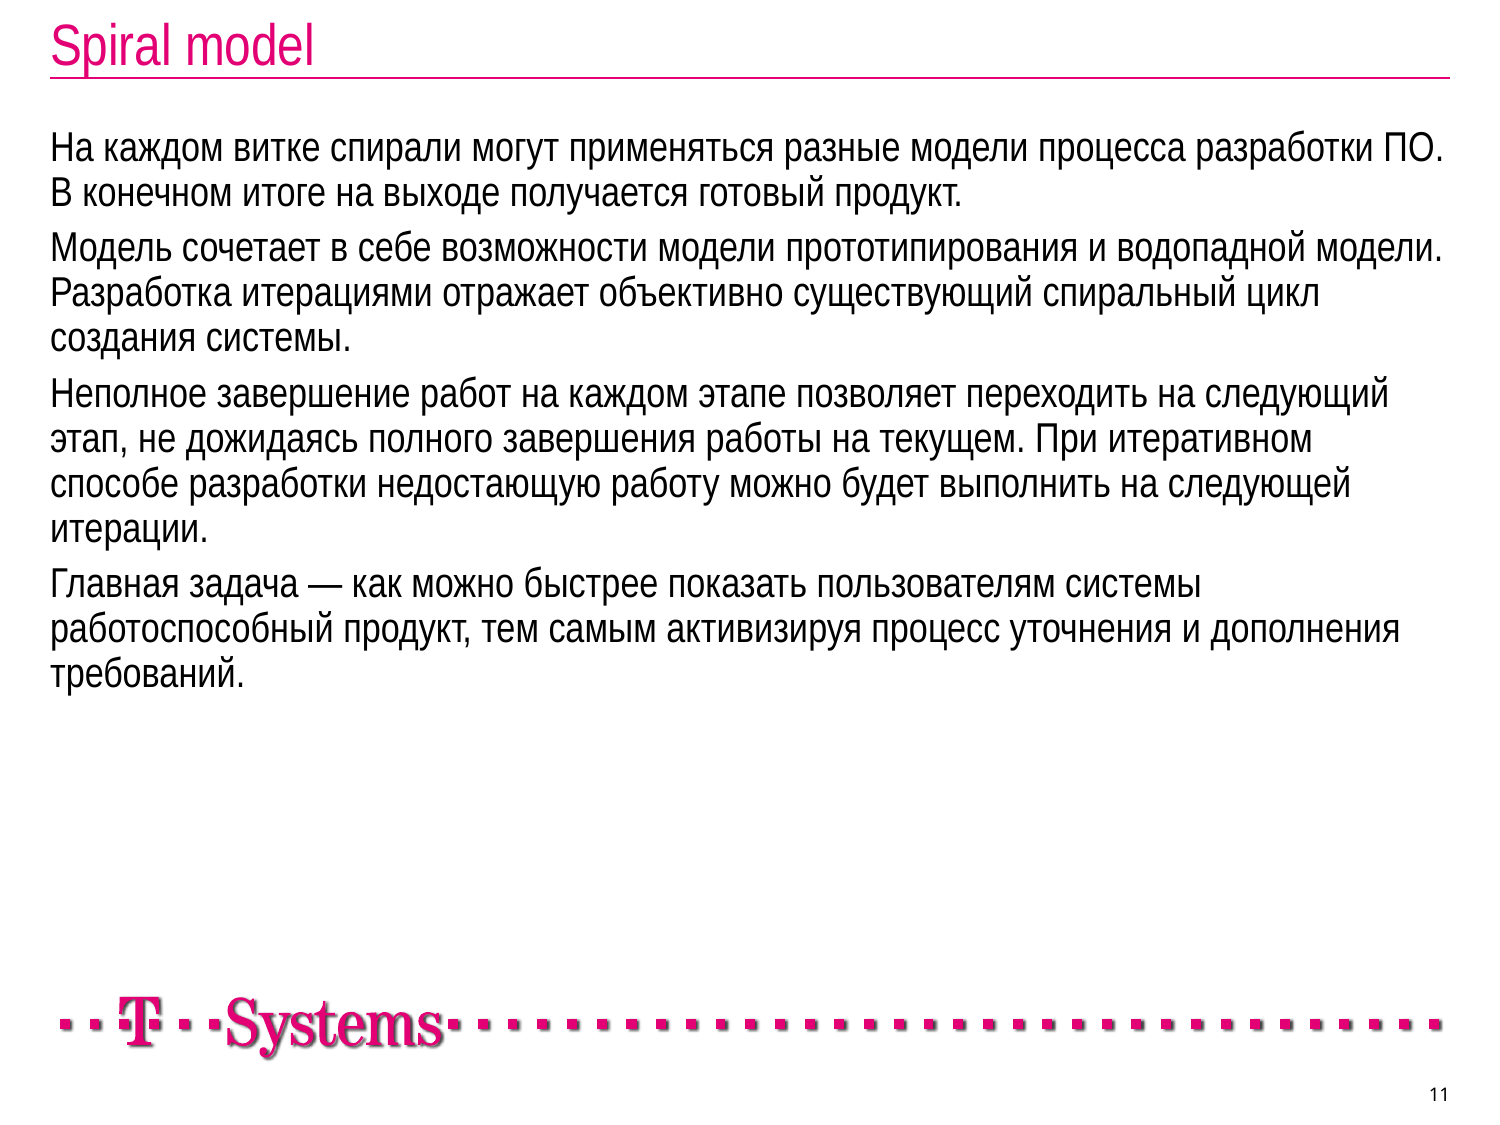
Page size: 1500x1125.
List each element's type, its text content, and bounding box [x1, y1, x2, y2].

list На каждом витке спирали могут применяться разные модели процесса разработки ПО. В конечном итоге на выходе получается готовый продукт. Модель сочетает в себе возможности модели прототипирования и водопадной модели. Разработка итерациями отражает объективно существующий спиральный цикл создания системы. Неполное завершение работ на каждом этапе позволяет переходить на следующий этап, не дожидаясь полного завершения работы на текущем. При итеративном способе разработки недостающую работу можно будет выполнить на следующей итерации. Главная задача — как можно быстрее показать пользователям системы работоспособный продукт, тем самым активизируя процесс уточнения и дополнения требований. [50, 125, 1450, 988]
title Spiral model [50, 14, 1450, 91]
slide_number 11 [1361, 1082, 1451, 1107]
